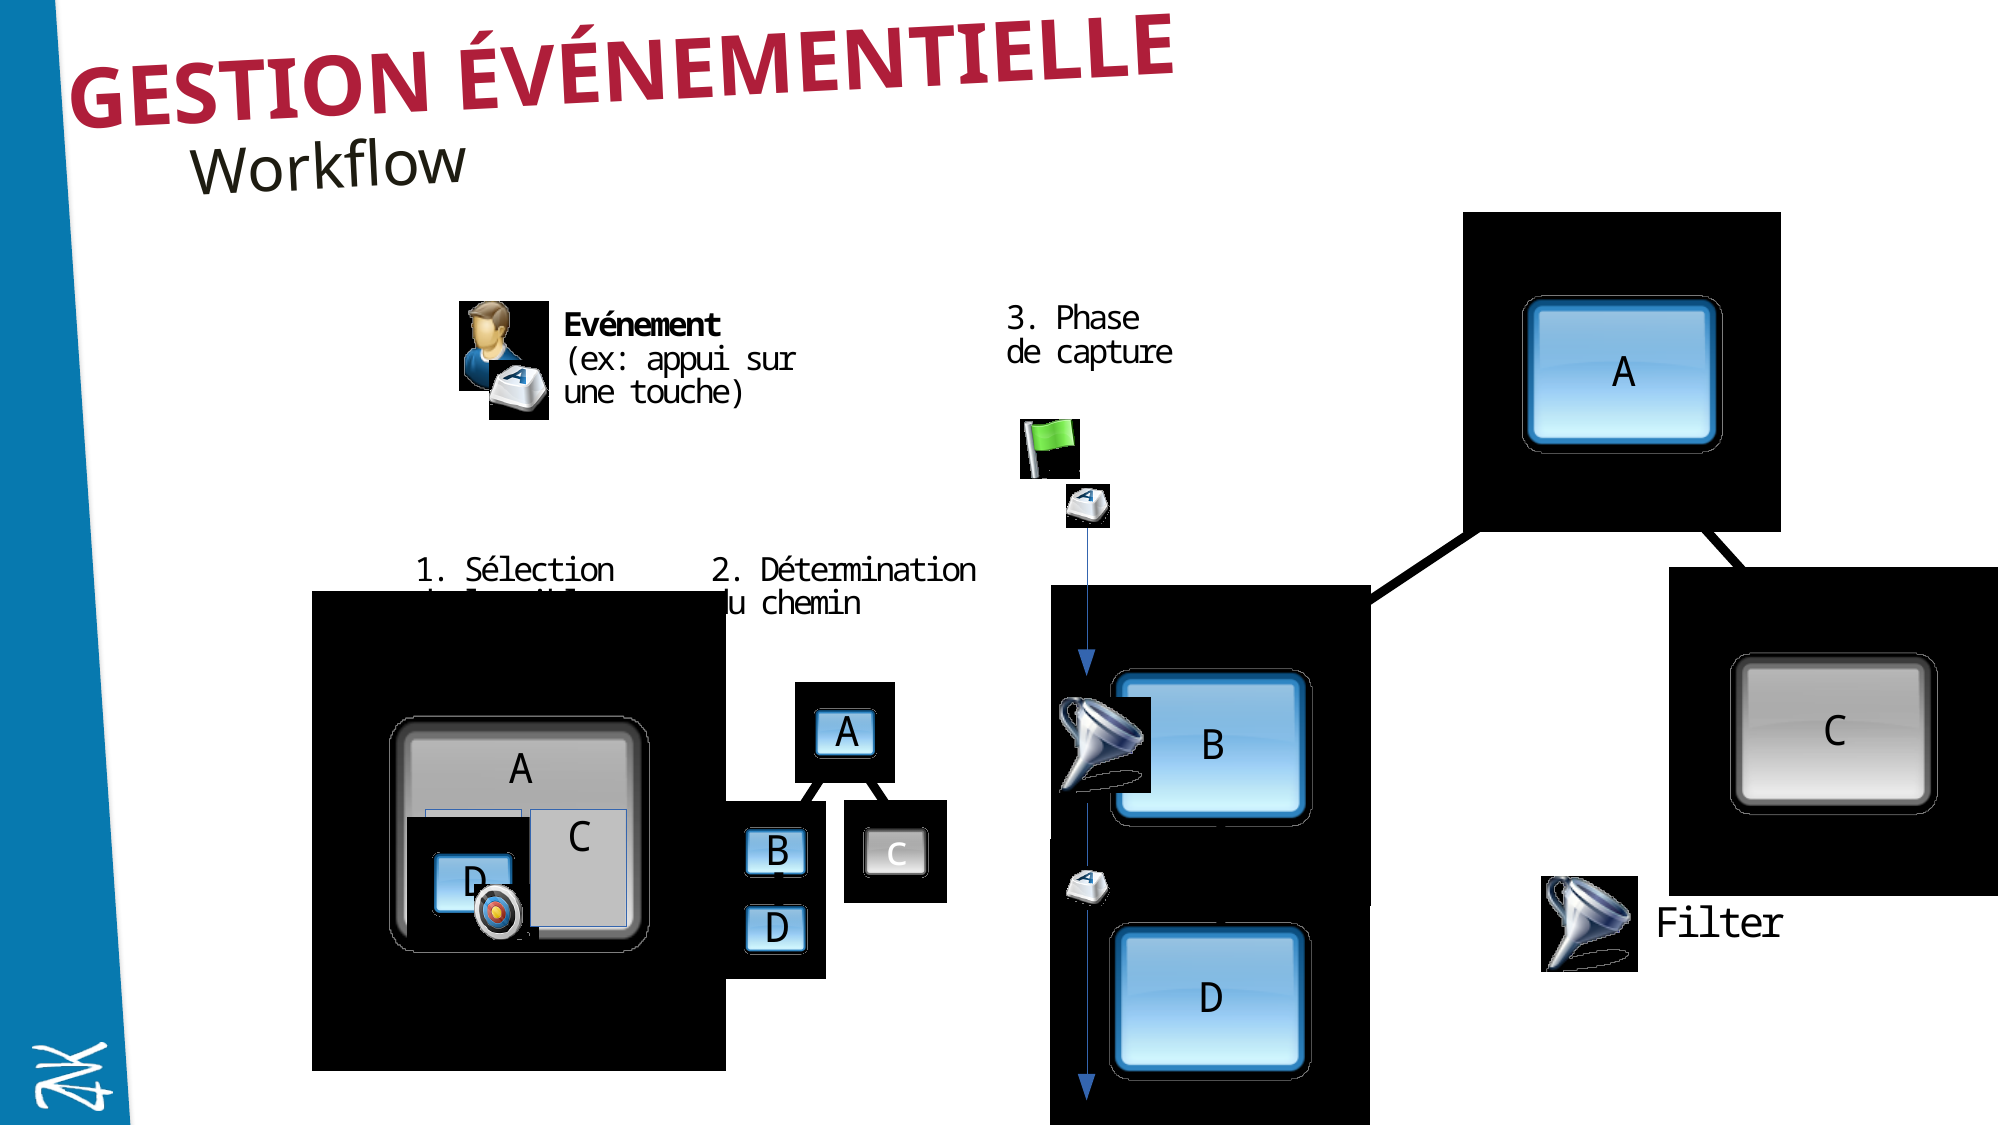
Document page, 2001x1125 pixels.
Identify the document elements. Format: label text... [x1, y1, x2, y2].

list Workflow [173, 69, 1272, 237]
picture [33, 1043, 112, 1110]
title Gestion événementielle [50, 0, 1369, 160]
picture [311, 212, 2000, 1125]
